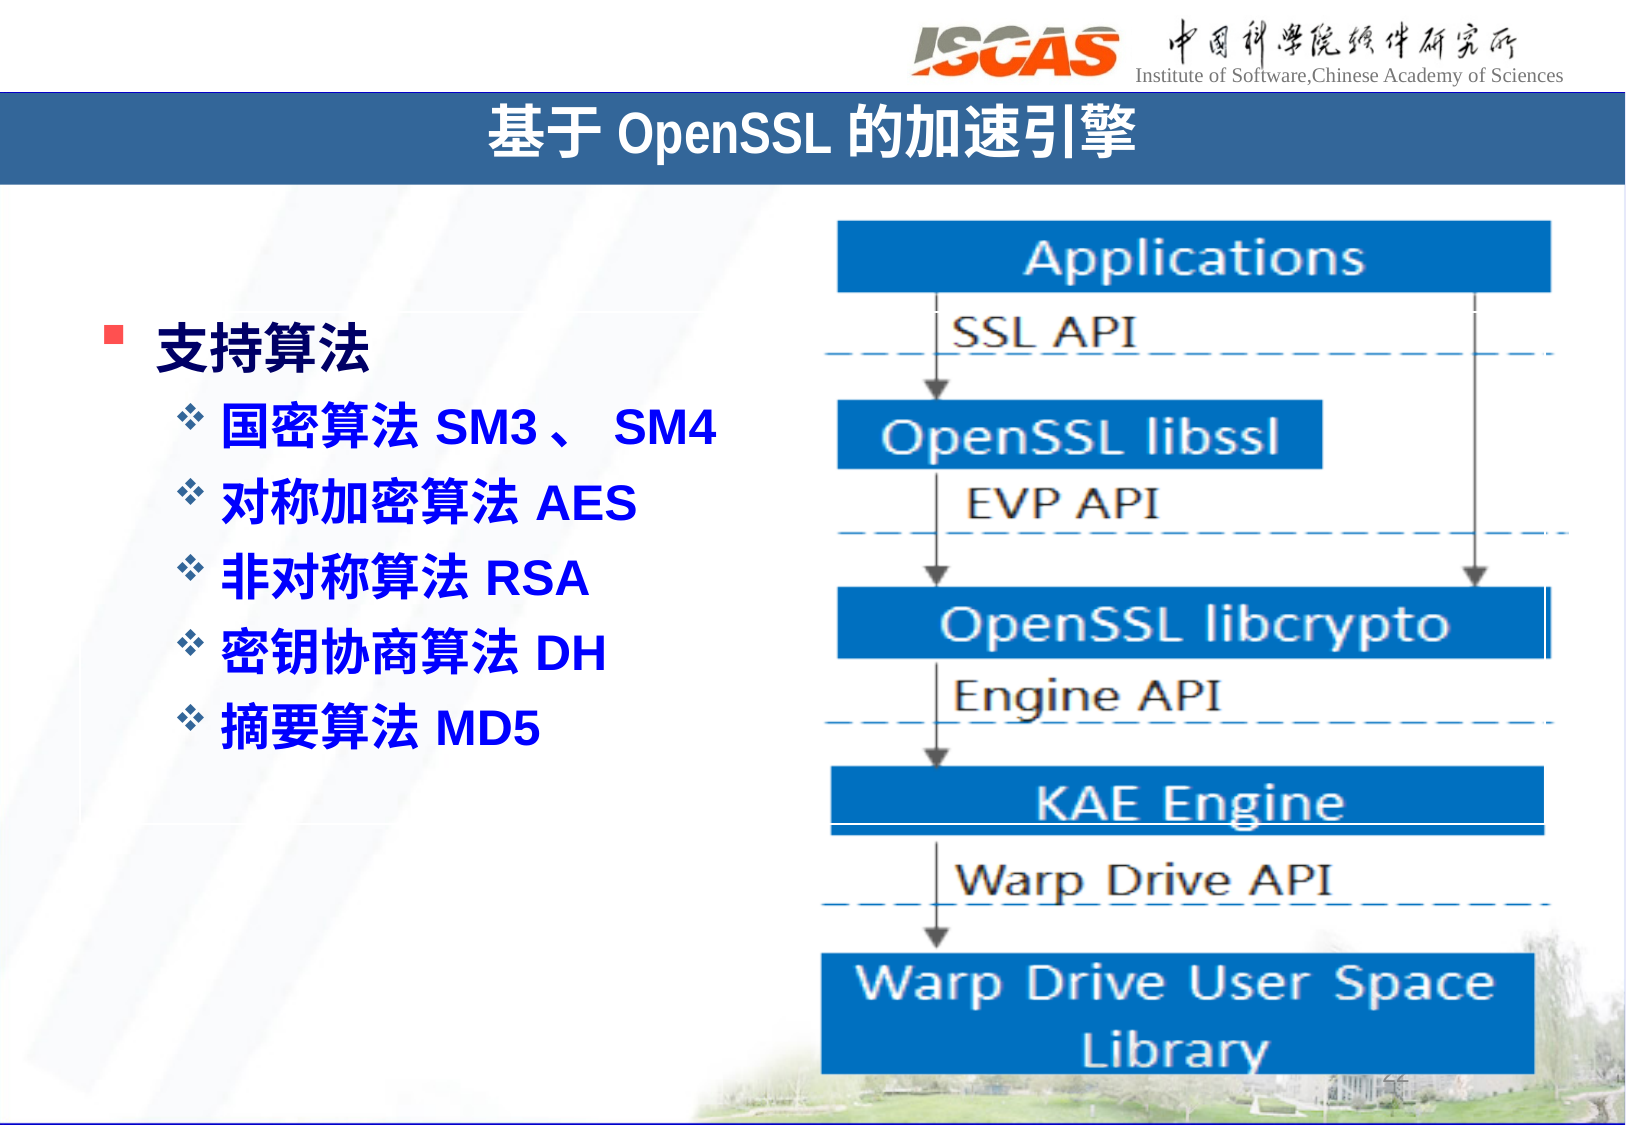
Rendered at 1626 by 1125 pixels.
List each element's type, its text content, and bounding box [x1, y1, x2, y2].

table_header 支持算法 国密算法SM3、SM4 对称加密算法AES 非对称算法RSA 密钥协商算法DH 摘要算法MD5 [81, 313, 807, 823]
picture [0, 92, 1626, 1125]
picture [1166, 15, 1519, 71]
text_box 基于OpenSSL的加速引擎 [0, 93, 1625, 185]
picture [907, 18, 1132, 87]
